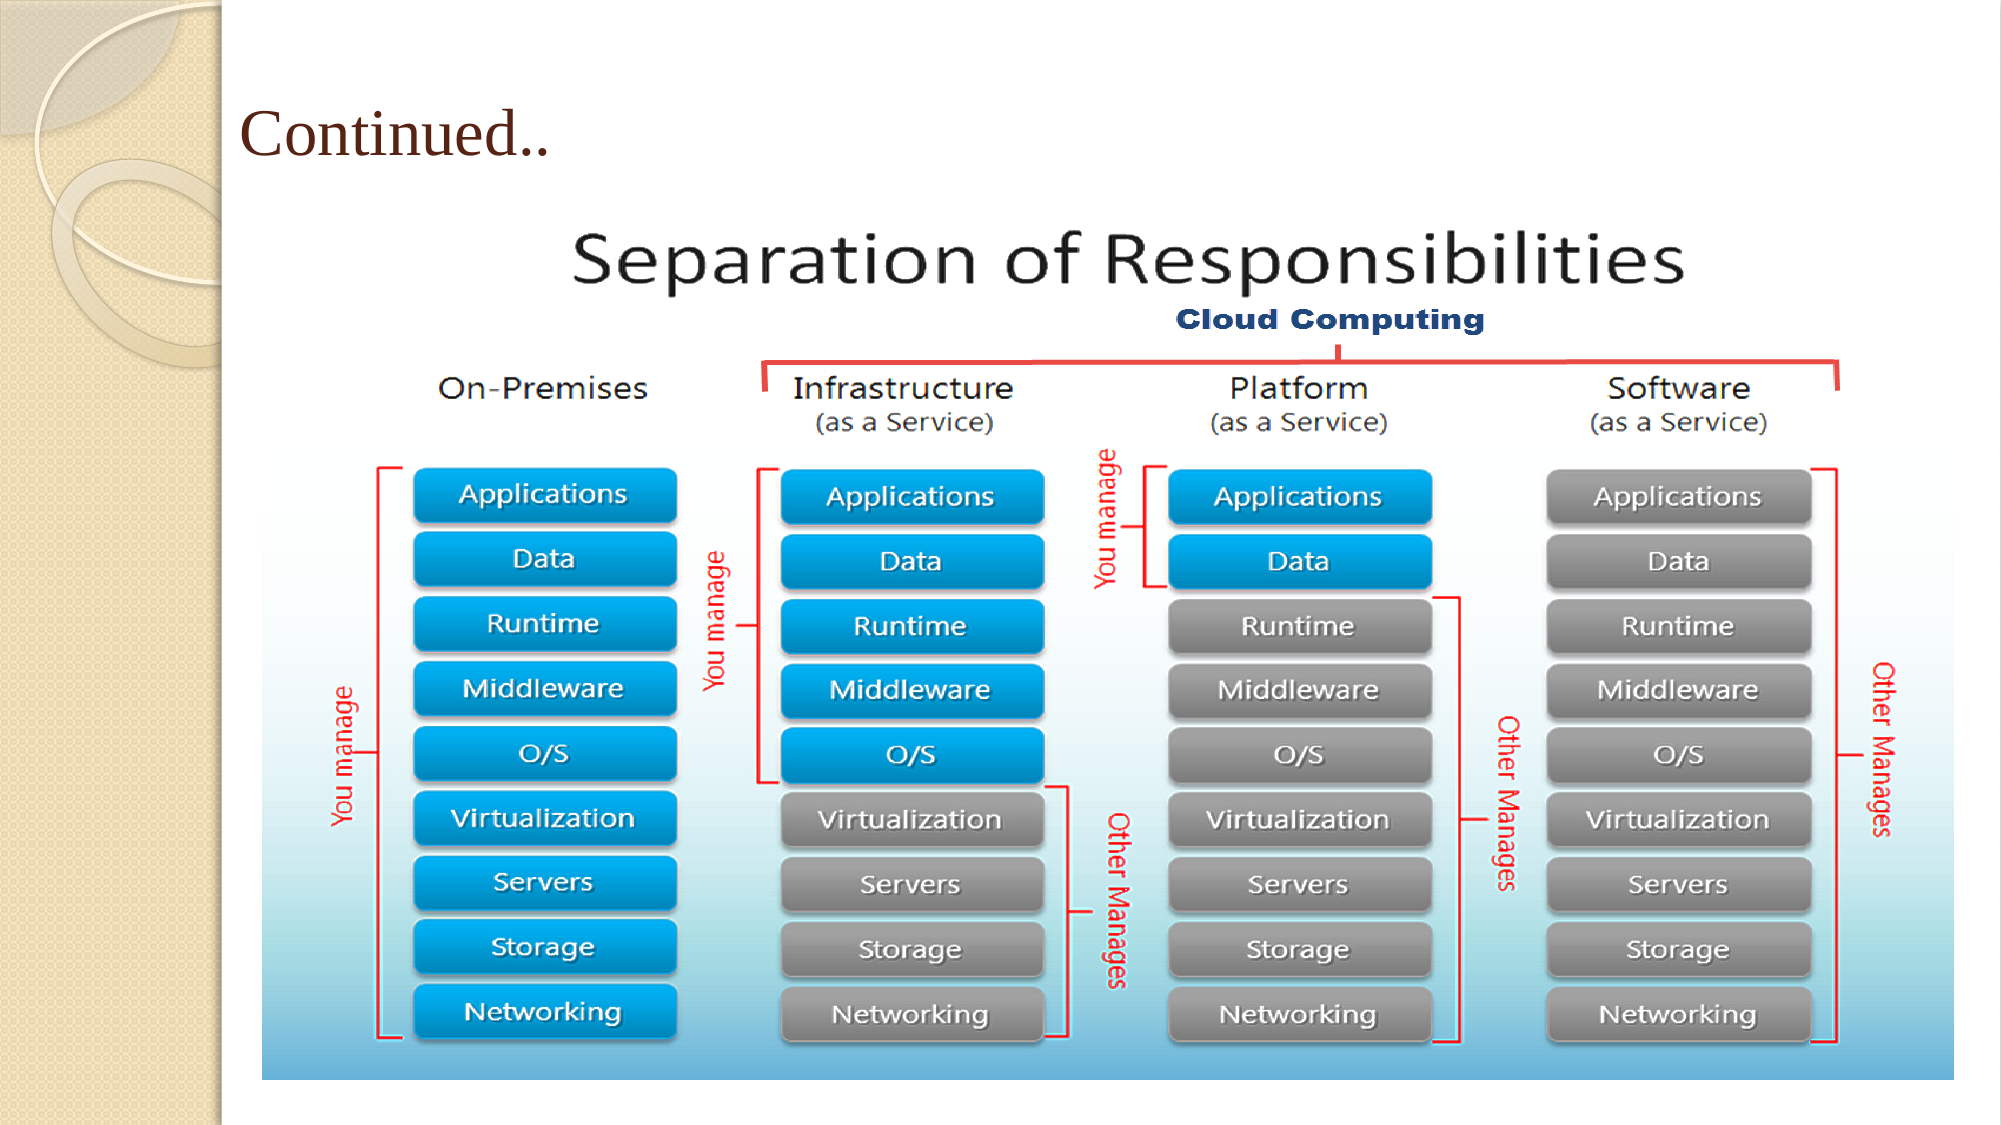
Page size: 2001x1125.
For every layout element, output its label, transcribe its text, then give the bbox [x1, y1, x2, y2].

title Continued.. [225, 45, 1716, 213]
picture [262, 212, 1955, 1081]
